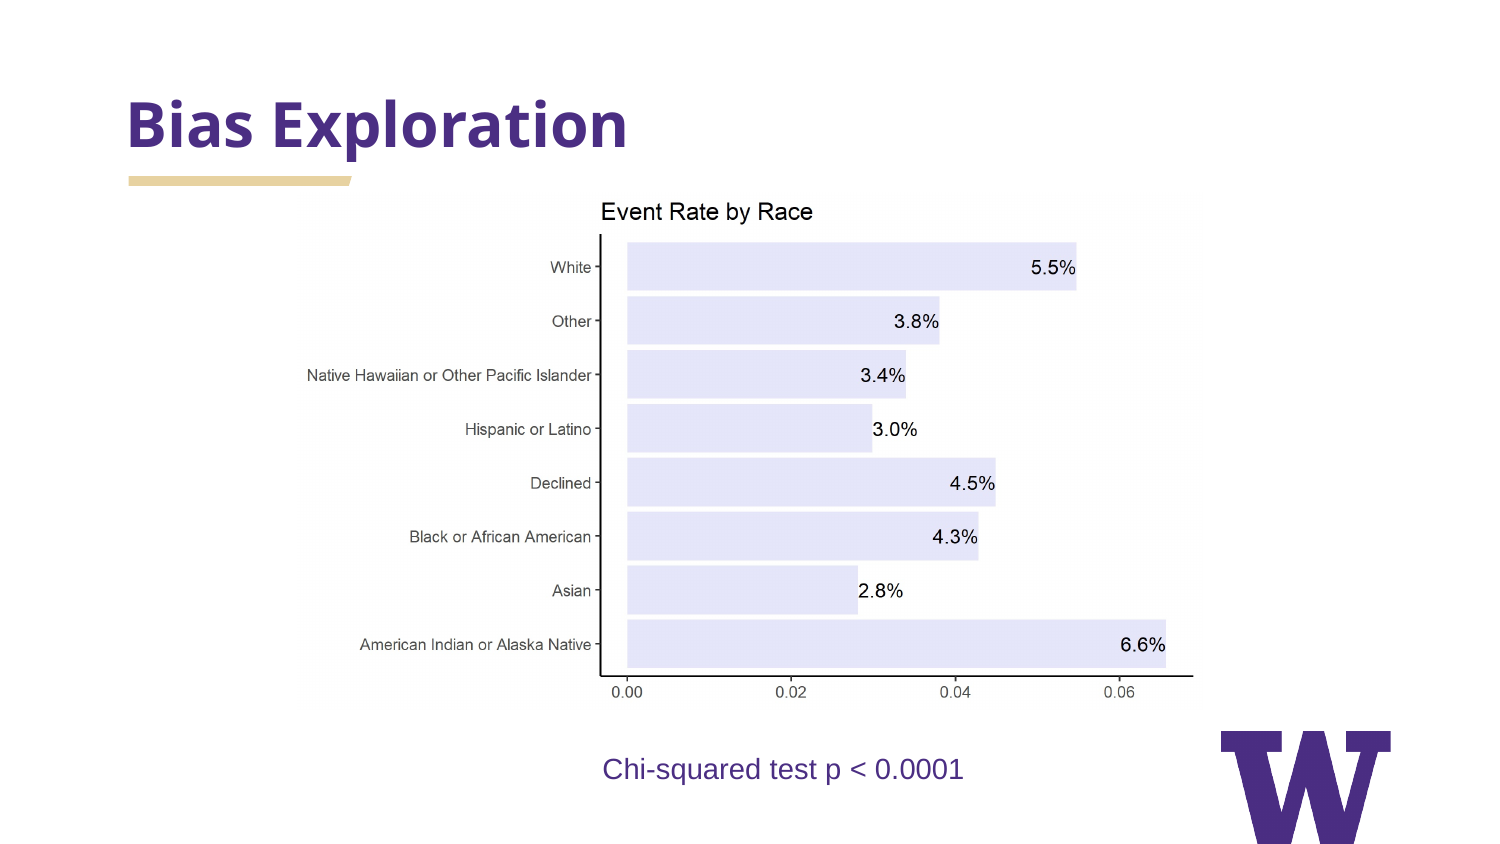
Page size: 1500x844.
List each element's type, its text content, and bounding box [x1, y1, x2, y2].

title Bias Exploration [110, 45, 1453, 168]
text_box Chi-squared test p < 0.0001 [587, 734, 994, 800]
picture [128, 176, 352, 186]
picture [1221, 731, 1391, 844]
picture [297, 192, 1203, 711]
